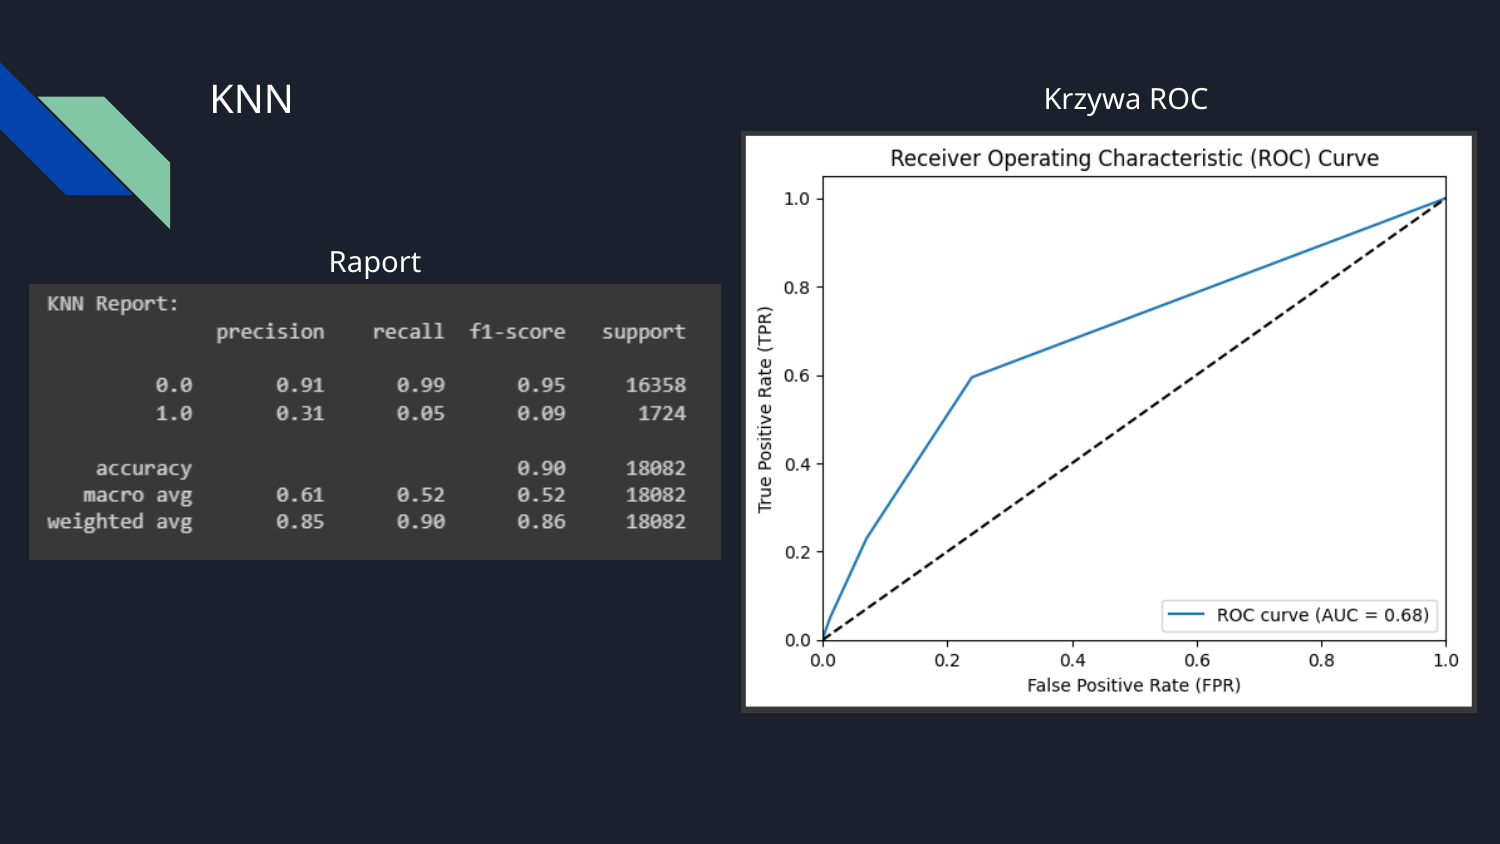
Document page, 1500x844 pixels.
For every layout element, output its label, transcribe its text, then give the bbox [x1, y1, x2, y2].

picture [741, 130, 1477, 713]
text_box Raport [281, 228, 469, 282]
picture [29, 284, 721, 560]
text_box Krzywa ROC [1015, 65, 1237, 129]
text_box KNN [166, 59, 337, 137]
